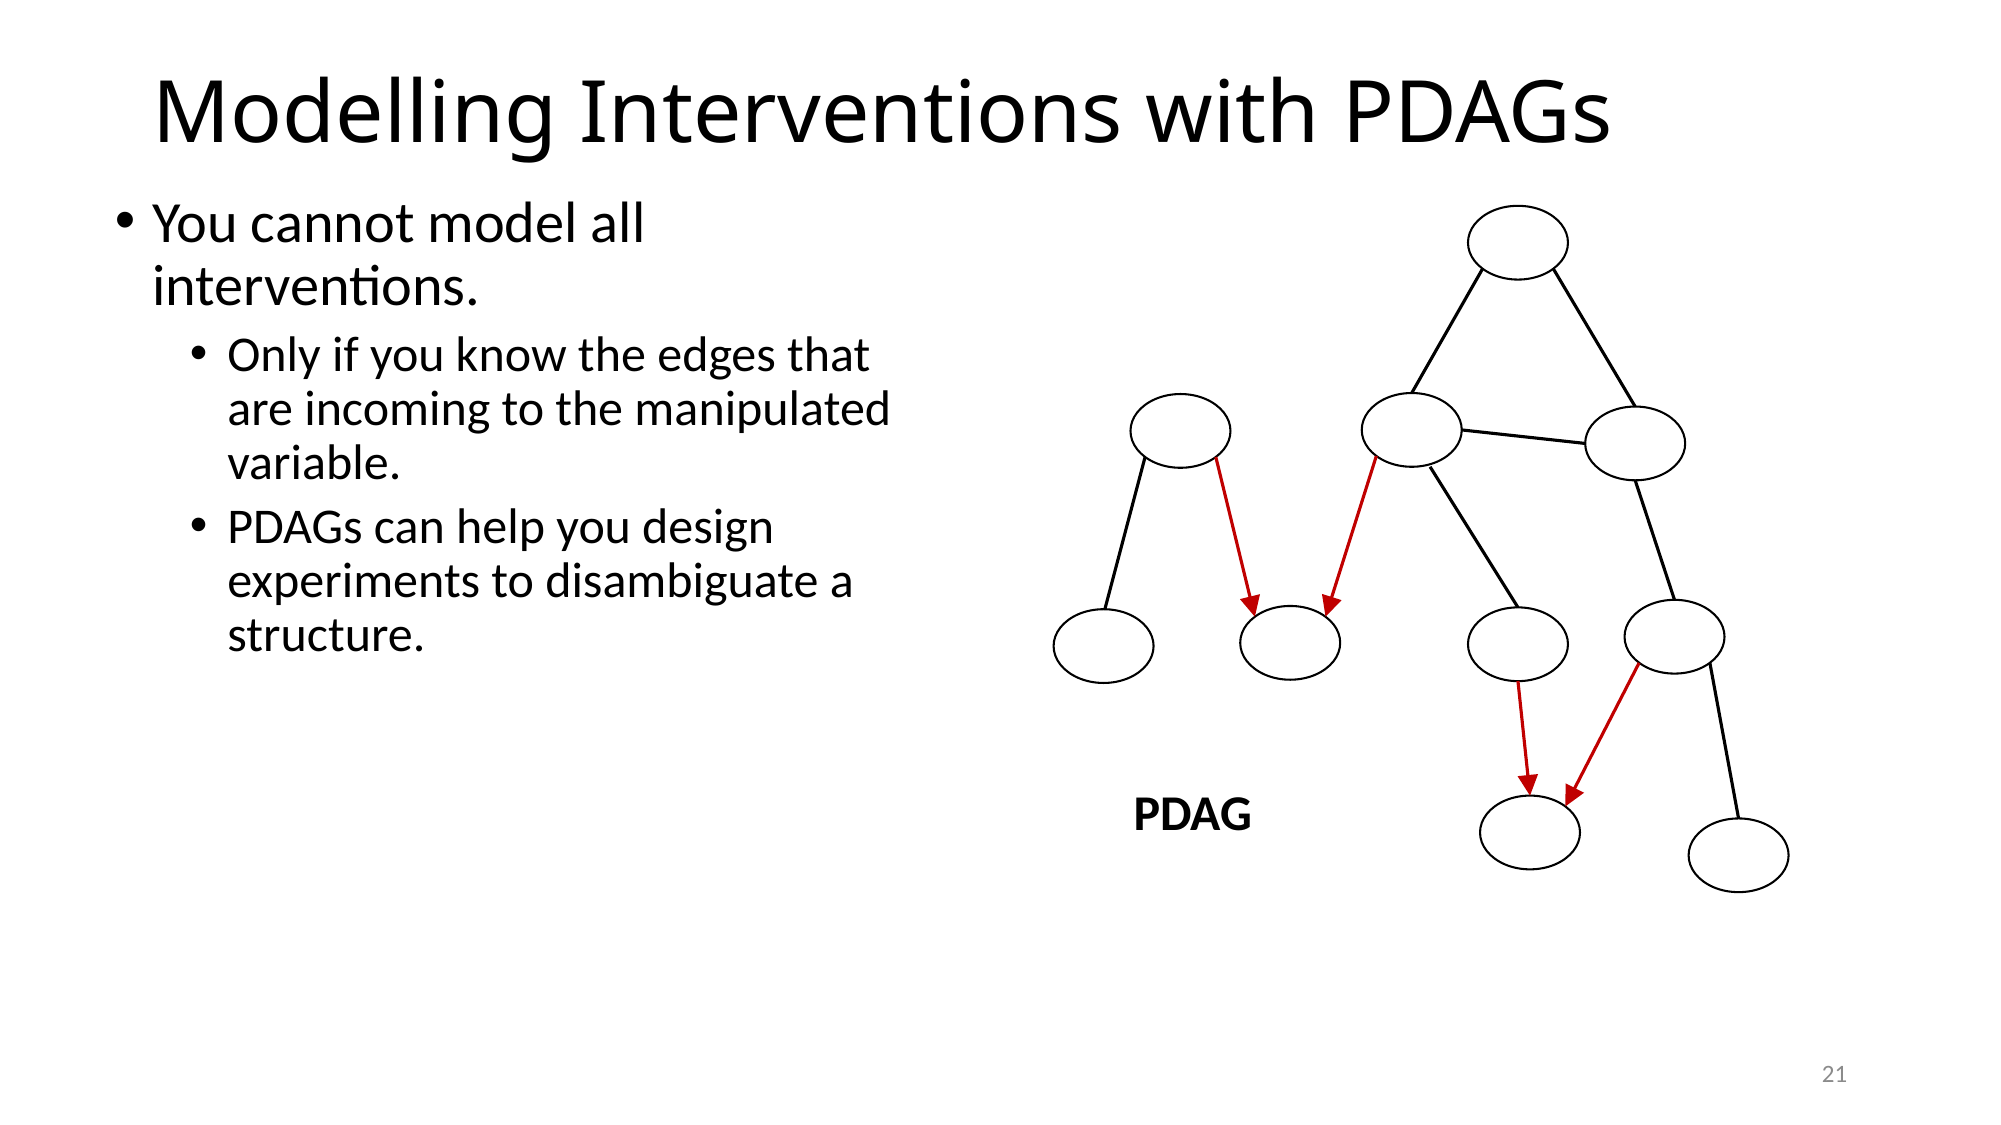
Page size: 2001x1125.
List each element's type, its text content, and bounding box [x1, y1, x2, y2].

list You cannot model all interventions. Only if you know the edges that are incoming to the manipulated variable. PDAGs can help you design experiments to disambiguate a structure. [99, 184, 934, 1032]
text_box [1461, 429, 1586, 444]
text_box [1565, 662, 1640, 807]
text_box [1687, 817, 1790, 894]
text_box [1052, 608, 1155, 685]
title Modelling Interventions with PDAGs [137, 59, 1863, 169]
text_box [1360, 392, 1463, 468]
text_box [1104, 456, 1146, 610]
text_box [1479, 794, 1582, 871]
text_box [1517, 680, 1530, 796]
text_box [1623, 598, 1726, 675]
text_box [1239, 604, 1342, 681]
text_box PDAG [1118, 773, 1425, 848]
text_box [1325, 455, 1377, 617]
text_box [1129, 392, 1232, 469]
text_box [1709, 662, 1739, 819]
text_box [1411, 268, 1483, 393]
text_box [1430, 466, 1518, 608]
text_box [1466, 606, 1570, 683]
slide_number 21 [1412, 1042, 1863, 1103]
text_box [1635, 480, 1675, 600]
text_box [1553, 268, 1636, 407]
text_box [1584, 405, 1687, 482]
text_box [1466, 204, 1570, 281]
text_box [1215, 456, 1255, 617]
